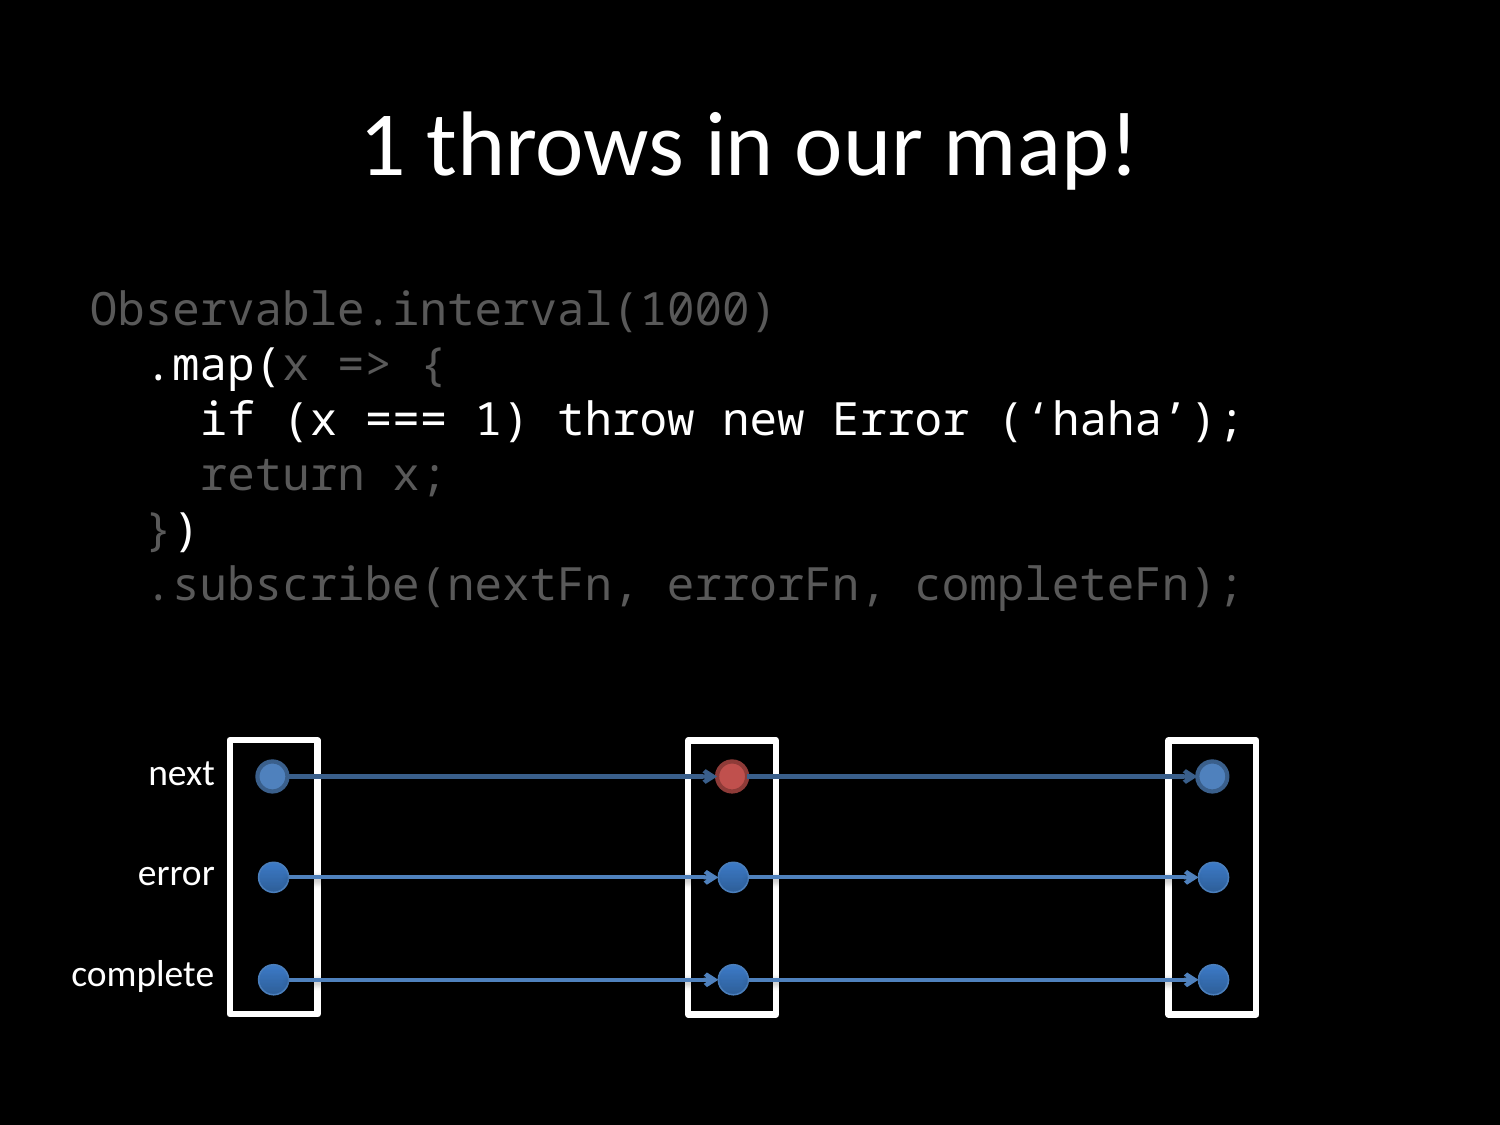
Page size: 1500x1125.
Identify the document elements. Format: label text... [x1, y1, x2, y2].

text_box error [122, 840, 230, 901]
text_box [685, 737, 779, 774]
text_box [257, 963, 289, 996]
text_box [717, 963, 749, 996]
text_box [715, 759, 749, 794]
text_box [685, 990, 779, 1018]
text_box complete [56, 941, 230, 1002]
title 1 throws in our map! [75, 45, 1425, 233]
text_box [227, 737, 321, 1017]
text_box [255, 759, 290, 794]
text_box [1198, 963, 1230, 996]
text_box [717, 861, 749, 894]
text_box next [133, 740, 230, 800]
text_box [685, 783, 779, 873]
text_box [685, 887, 779, 976]
text_box [257, 861, 289, 894]
text_box Observable.interval(1000) .map(x => { if (x === 1) throw new Error (‘haha’); return x; }) .subscribe(nextFn, errorFn, completeFn); [74, 272, 1425, 617]
text_box [1198, 861, 1230, 894]
text_box [1195, 759, 1230, 794]
text_box [1165, 737, 1259, 1018]
